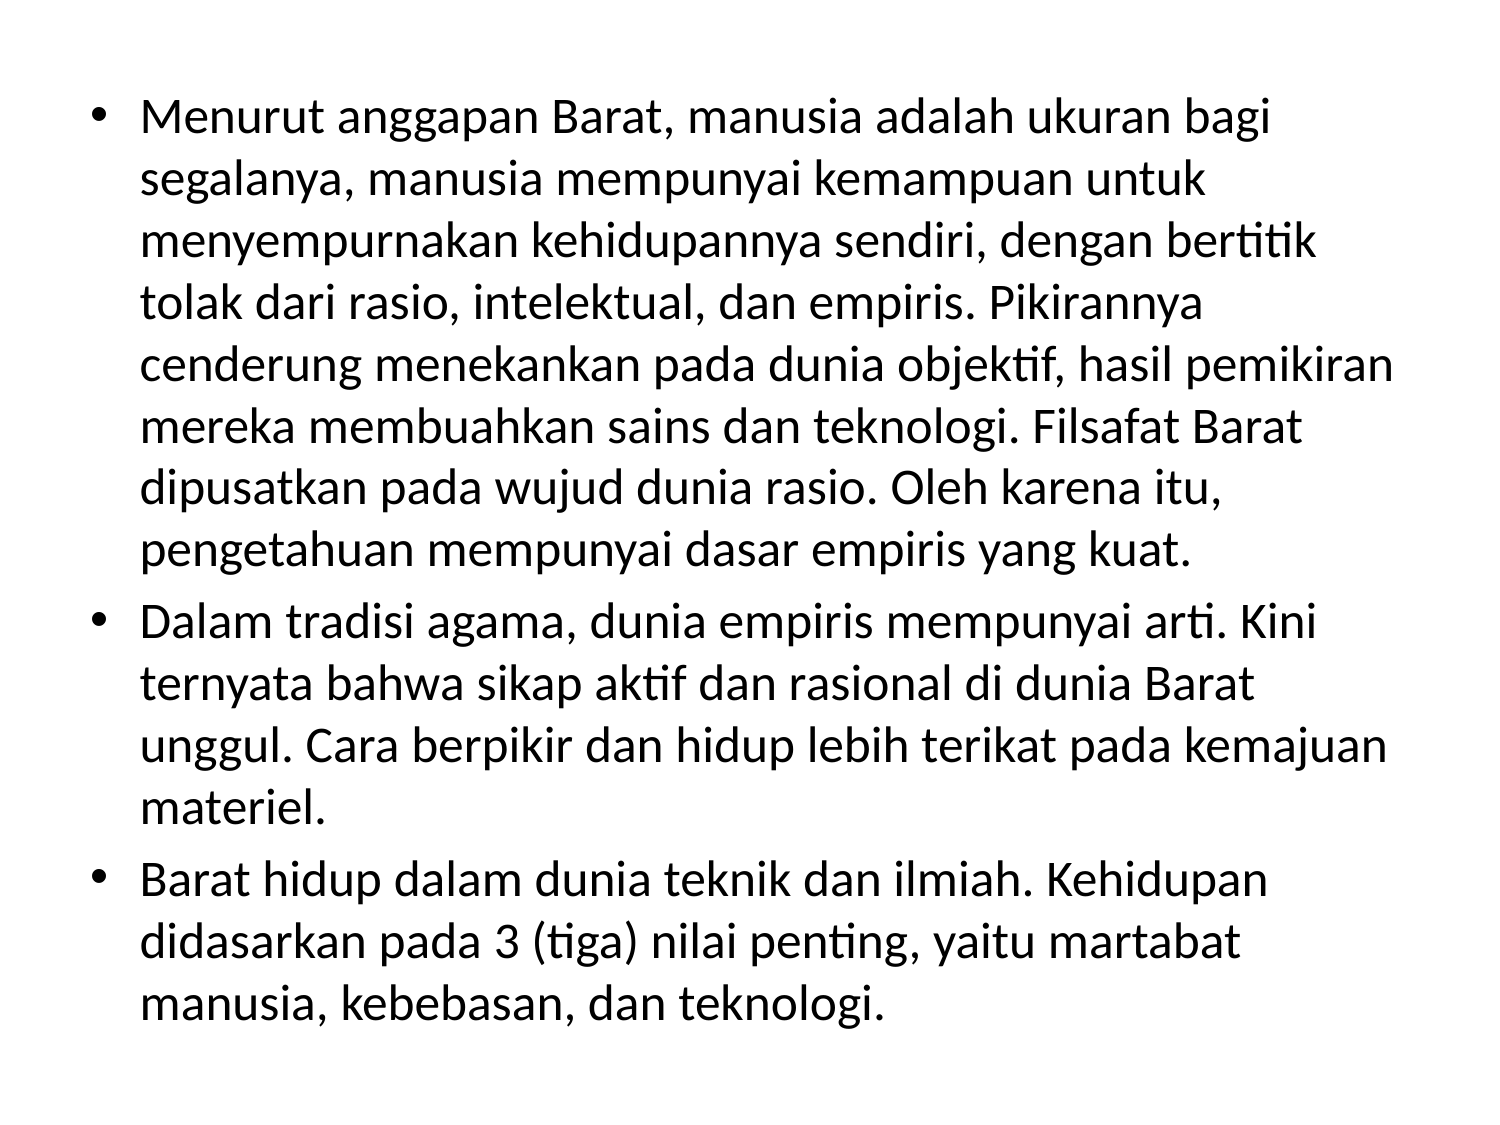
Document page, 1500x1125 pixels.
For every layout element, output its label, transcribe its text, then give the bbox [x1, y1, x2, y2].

list Menurut anggapan Barat, manusia adalah ukuran bagi segalanya, manusia mempunyai kemampuan untuk menyempurnakan kehidupannya sendiri, dengan bertitik tolak dari rasio, intelektual, dan empiris. Pikirannya cenderung menekankan pada dunia objektif, hasil pemikiran mereka membuahkan sains dan teknologi. Filsafat Barat dipusatkan pada wujud dunia rasio. Oleh karena itu, pengetahuan mempunyai dasar empiris yang kuat. Dalam tradisi agama, dunia empiris mempunyai arti. Kini ternyata bahwa sikap aktif dan rasional di dunia Barat unggul. Cara berpikir dan hidup lebih terikat pada kemajuan materiel. Barat hidup dalam dunia teknik dan ilmiah. Kehidupan didasarkan pada 3 (tiga) nilai penting, yaitu martabat manusia, kebebasan, dan teknologi. [75, 75, 1425, 1088]
